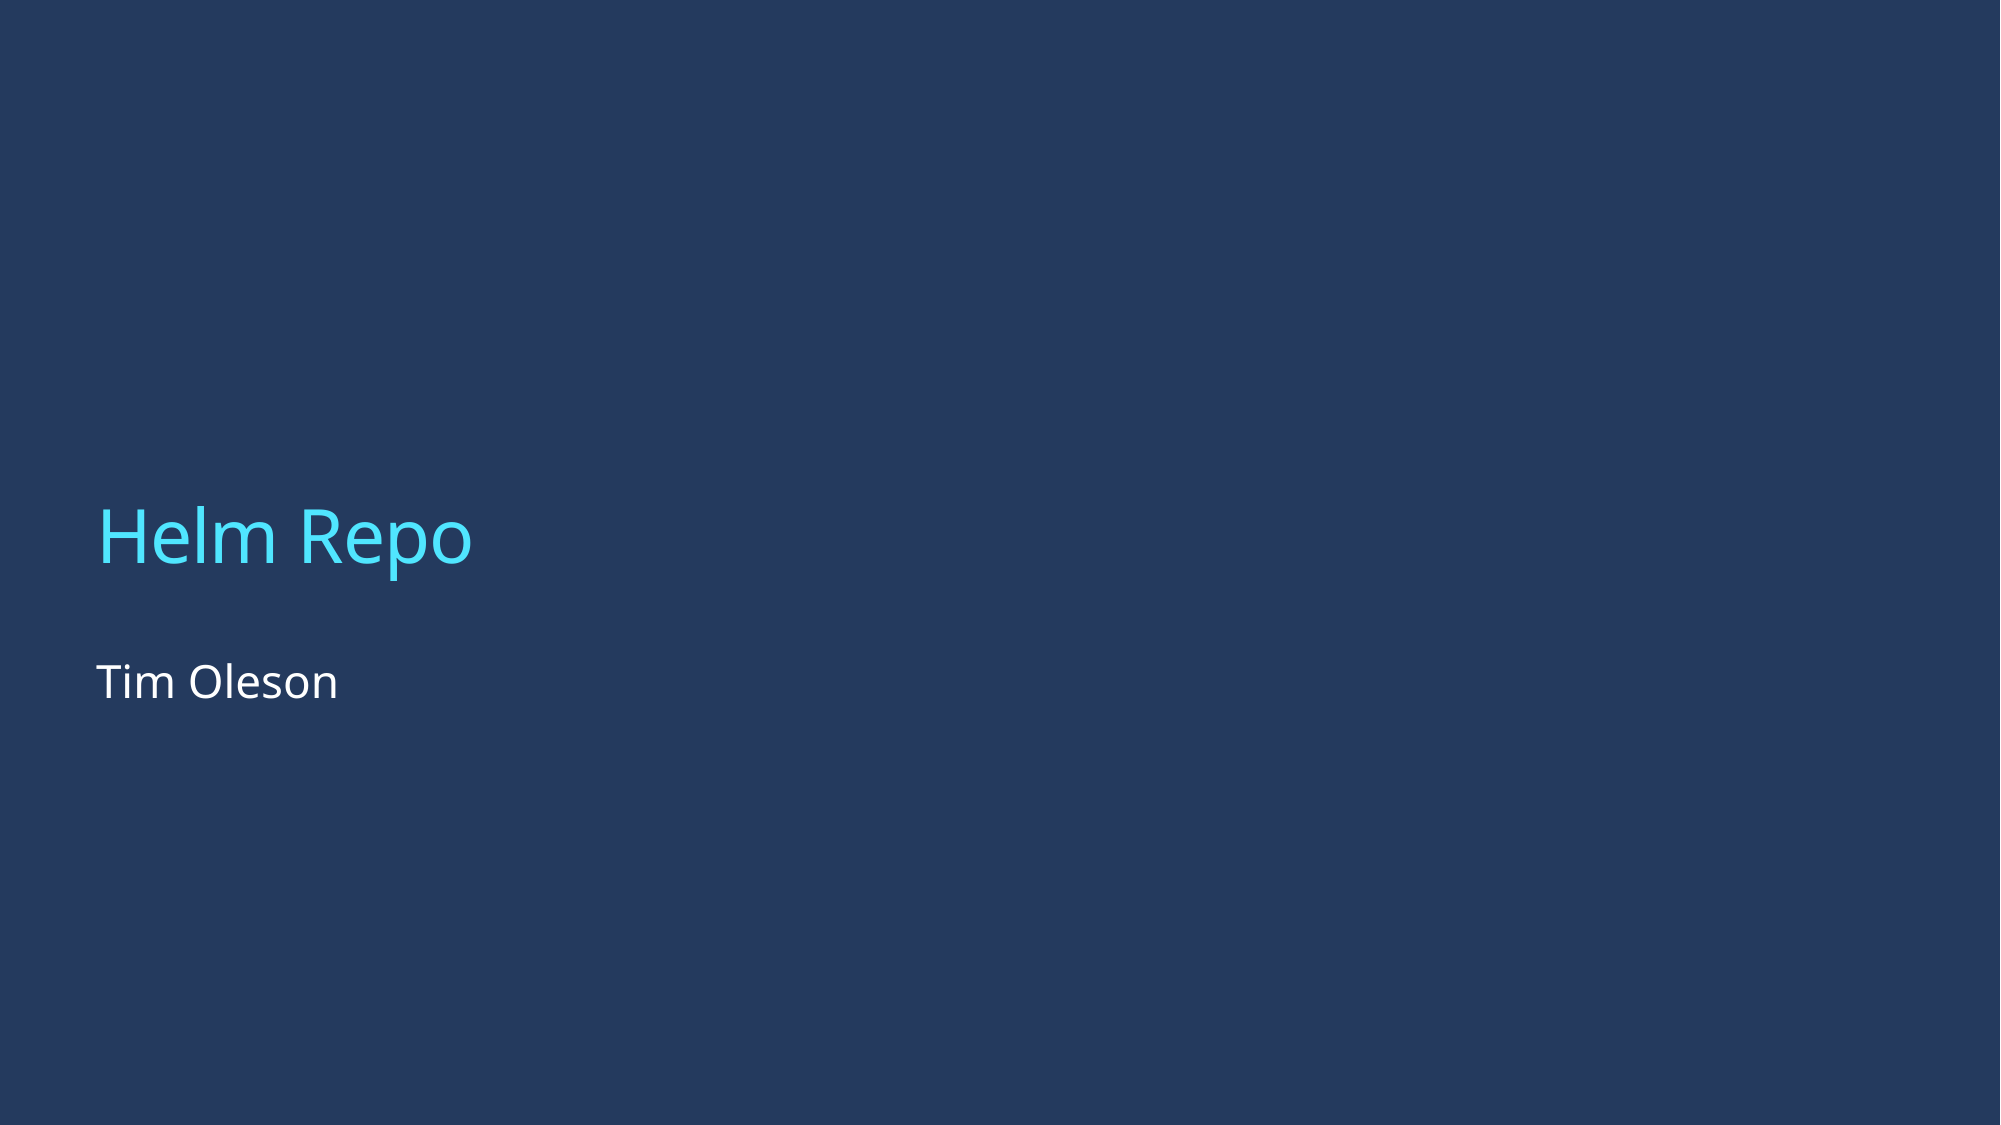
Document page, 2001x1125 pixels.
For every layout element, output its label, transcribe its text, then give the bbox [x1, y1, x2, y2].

title Helm Repo [96, 497, 1596, 580]
list Tim Oleson [96, 652, 1596, 708]
